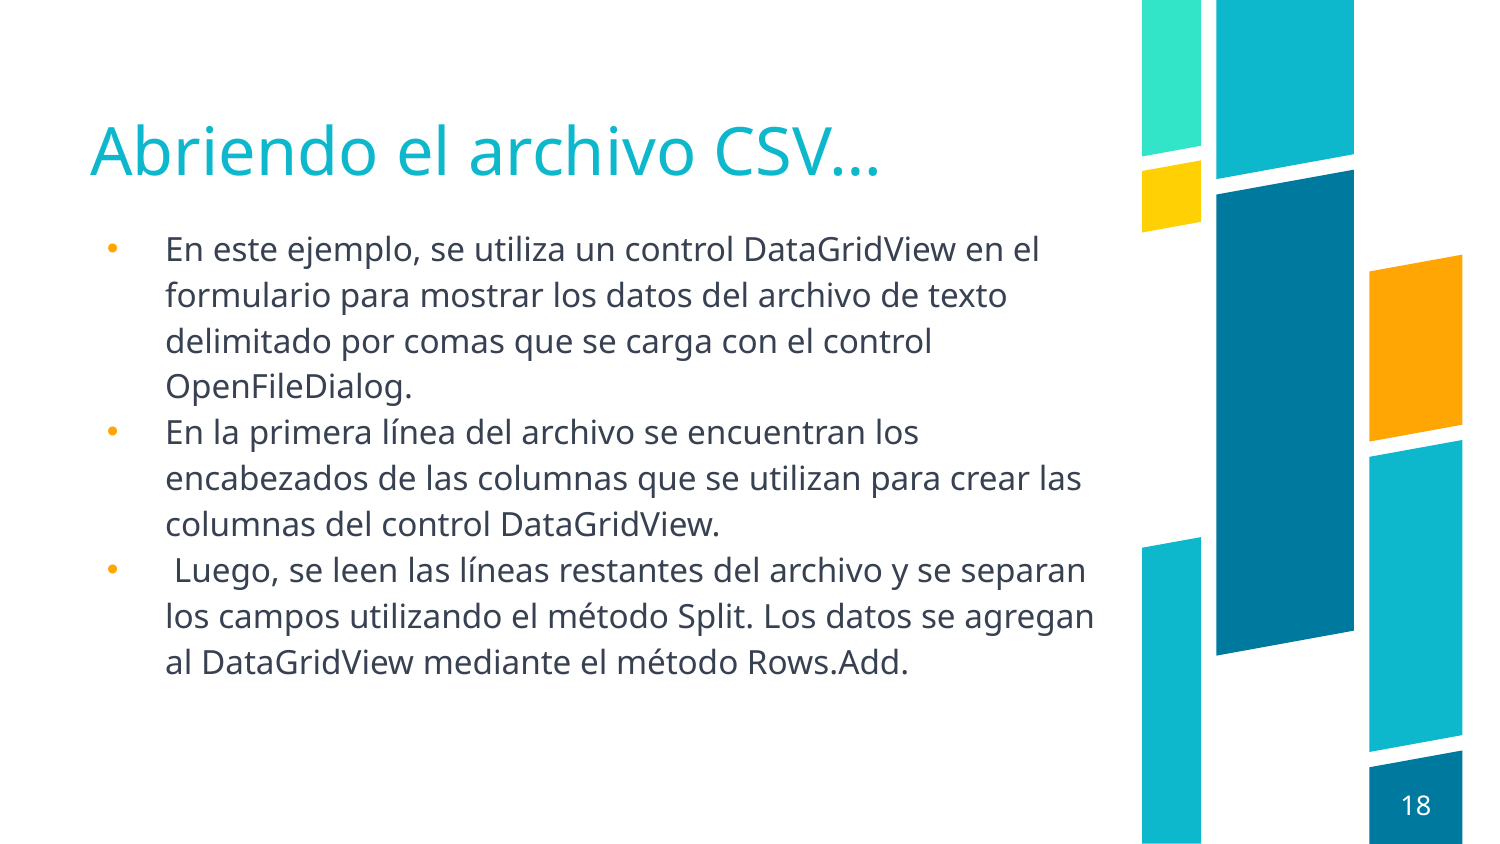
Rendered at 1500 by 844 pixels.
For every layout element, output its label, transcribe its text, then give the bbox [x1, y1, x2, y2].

title Abriendo el archivo CSV… [90, 124, 1093, 190]
list En este ejemplo, se utiliza un control DataGridView en el formulario para mostrar los datos del archivo de texto delimitado por comas que se carga con el control OpenFileDialog. En la primera línea del archivo se encuentran los encabezados de las columnas que se utilizan para crear las columnas del control DataGridView. Luego, se leen las líneas restantes del archivo y se separan los campos utilizando el método Split. Los datos se agregan al DataGridView mediante el método Rows.Add. [90, 222, 1132, 598]
slide_number 18 [1369, 769, 1463, 844]
